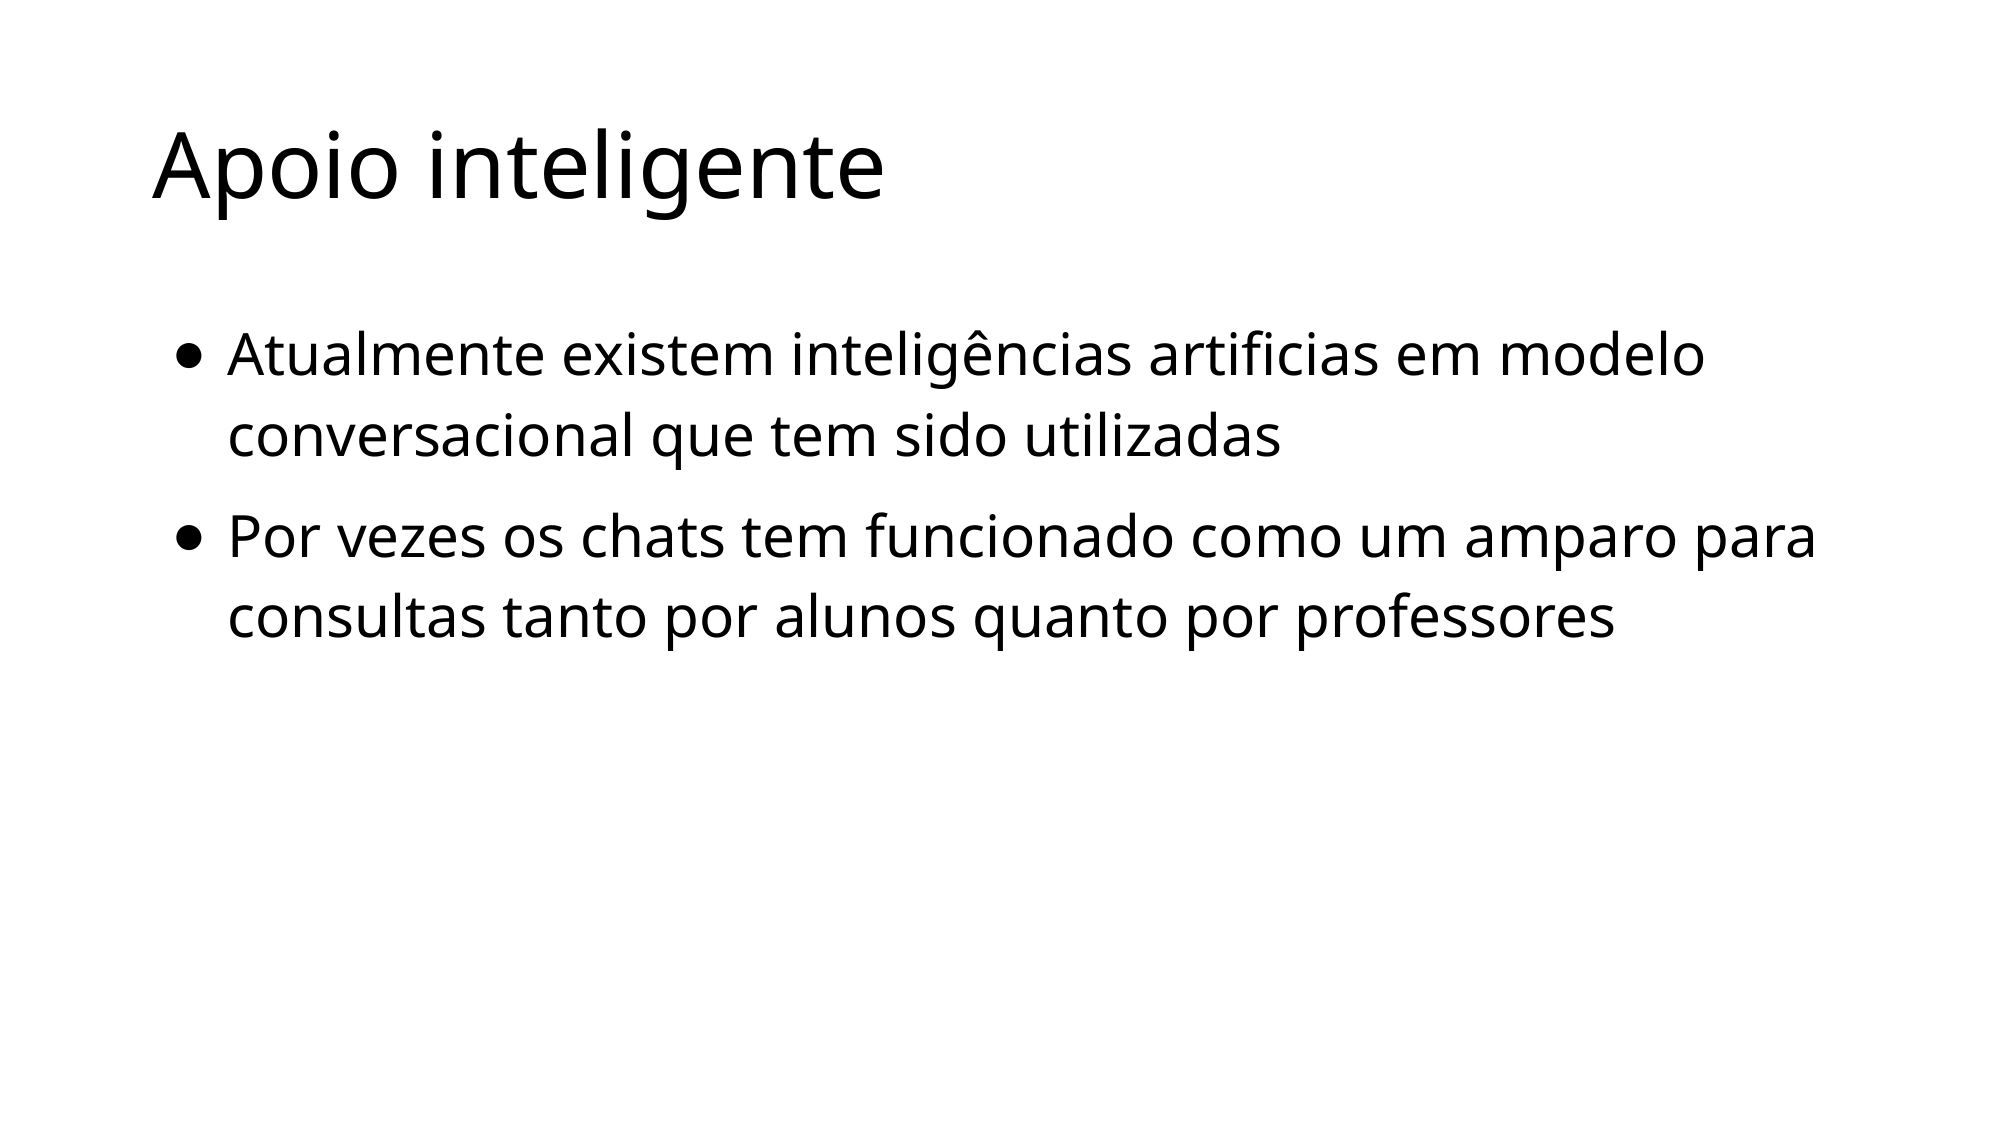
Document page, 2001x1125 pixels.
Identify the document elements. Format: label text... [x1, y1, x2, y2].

list Atualmente existem inteligências artificias em modelo conversacional que tem sido utilizadas Por vezes os chats tem funcionado como um amparo para consultas tanto por alunos quanto por professores [137, 299, 1863, 1014]
title Apoio inteligente [137, 59, 1863, 278]
